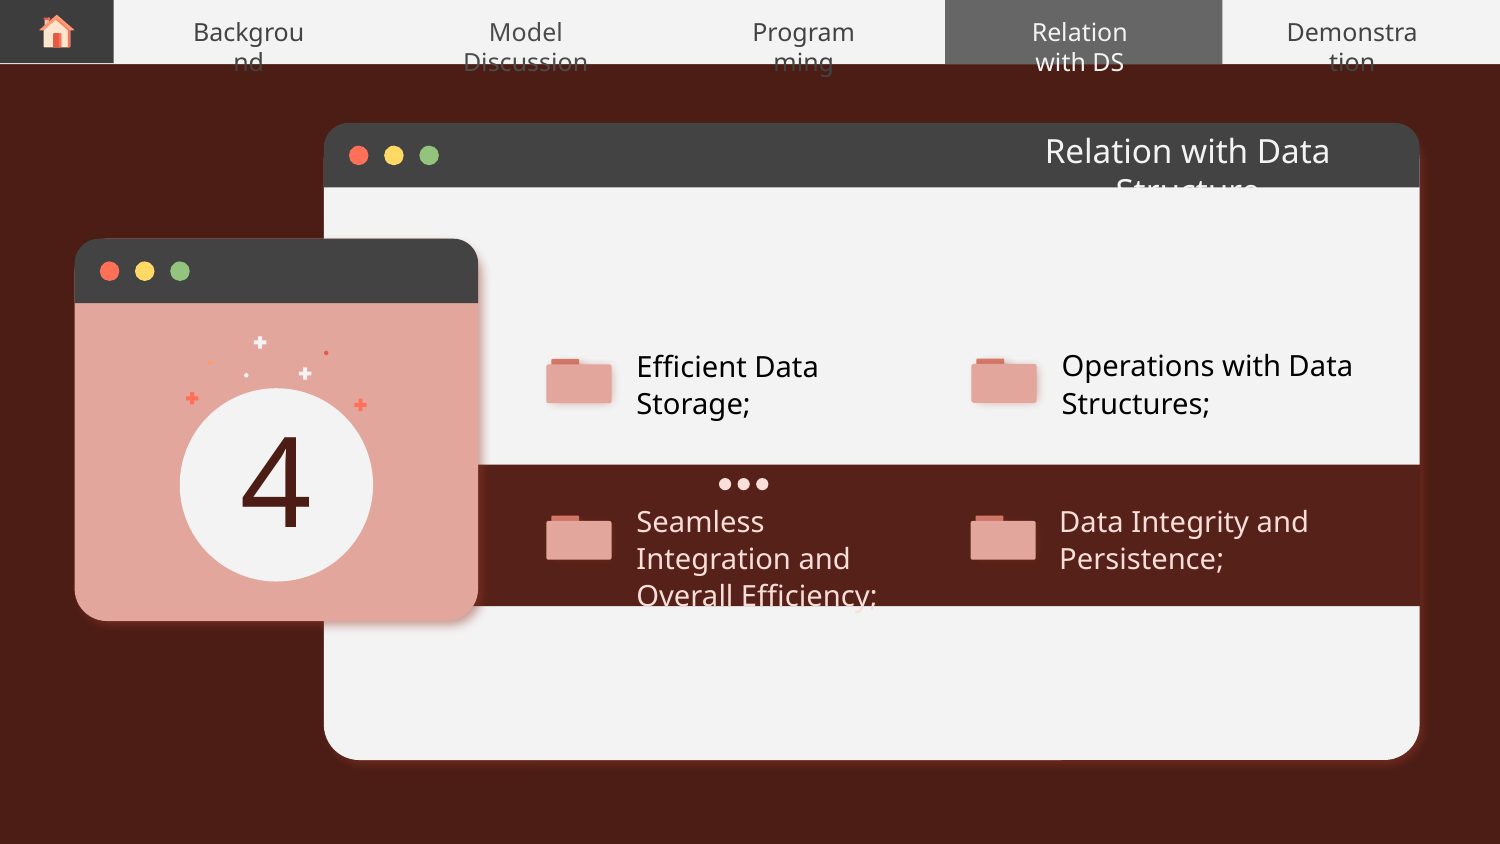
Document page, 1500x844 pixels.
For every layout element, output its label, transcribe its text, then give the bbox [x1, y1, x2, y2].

text_box [392, 0, 669, 64]
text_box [323, 122, 1420, 761]
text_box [546, 515, 612, 560]
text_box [179, 333, 374, 582]
text_box [1223, 0, 1500, 64]
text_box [546, 358, 612, 404]
text_box Relation with DS [991, 14, 1176, 48]
text_box [669, 0, 947, 64]
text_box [74, 238, 479, 622]
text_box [38, 14, 75, 48]
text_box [970, 515, 1036, 560]
text_box [947, 0, 1223, 64]
text_box [113, 0, 392, 64]
text_box Programming [726, 14, 889, 48]
text_box [0, 0, 113, 64]
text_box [971, 358, 1037, 403]
text_box Background [174, 14, 331, 48]
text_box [718, 477, 769, 491]
text_box Demonstration [1269, 14, 1442, 48]
text_box Model Discussion [427, 14, 632, 48]
